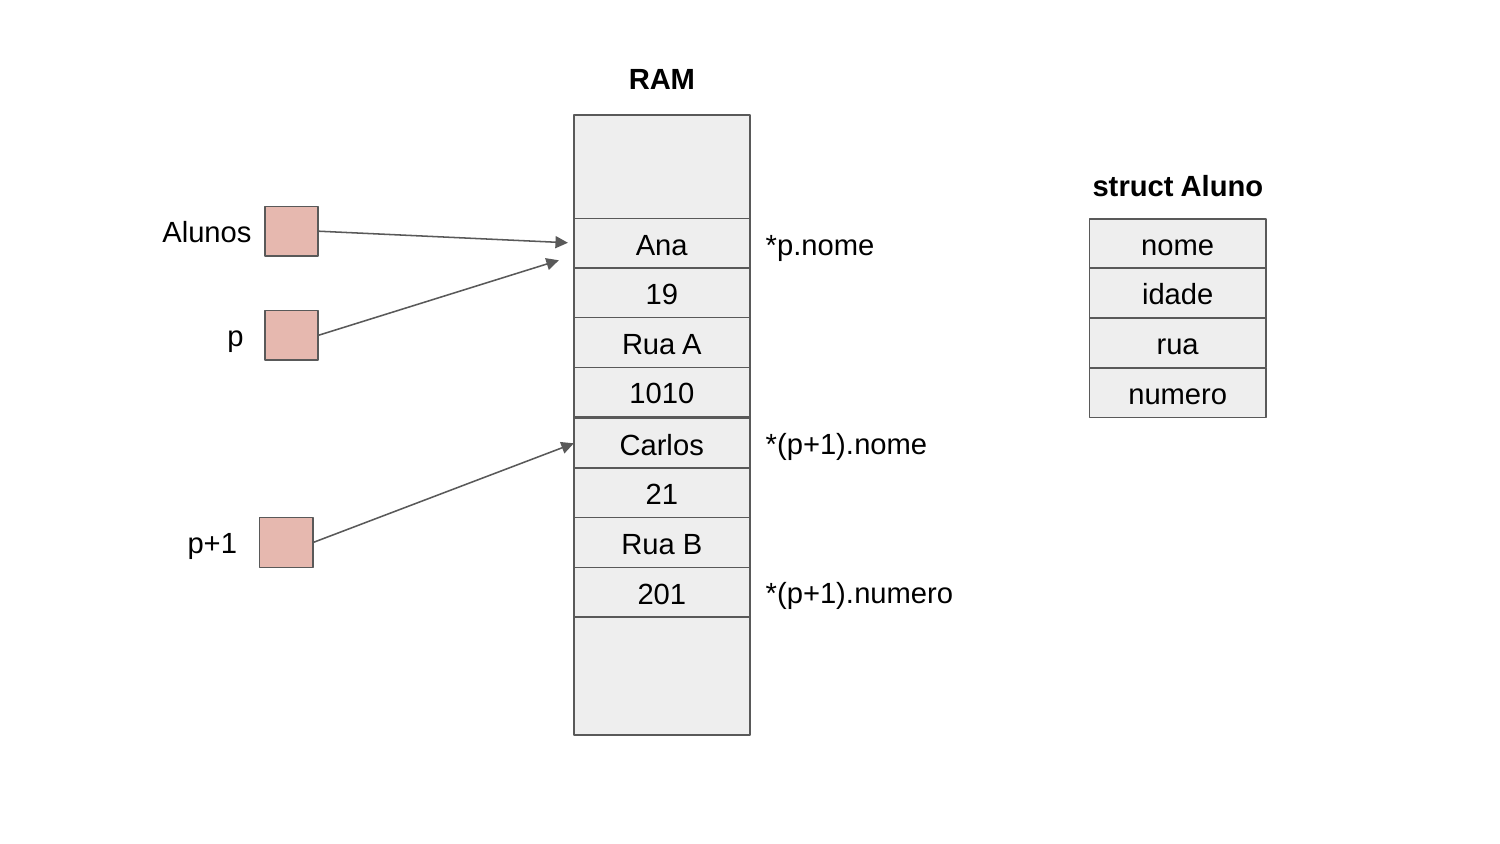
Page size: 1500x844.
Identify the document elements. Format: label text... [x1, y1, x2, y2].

text_box 201 [573, 567, 750, 618]
text_box Rua A [573, 317, 750, 367]
text_box Carlos [573, 418, 750, 467]
text_box *(p+1).numero [750, 559, 1015, 625]
text_box struct Aluno [1059, 152, 1296, 218]
text_box RAM [573, 45, 750, 111]
text_box 21 [579, 467, 750, 517]
text_box 1010 [573, 367, 750, 418]
text_box [573, 618, 750, 735]
text_box Alunos [147, 198, 278, 264]
text_box numero [1089, 367, 1266, 418]
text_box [312, 443, 574, 543]
text_box p [212, 302, 265, 368]
text_box rua [1089, 317, 1266, 367]
text_box nome [1089, 218, 1266, 268]
text_box p+1 [172, 509, 260, 575]
text_box [573, 114, 750, 218]
text_box *p.nome [750, 210, 907, 276]
text_box 19 [573, 267, 750, 317]
text_box idade [1089, 268, 1266, 317]
text_box [264, 310, 319, 361]
text_box *(p+1).nome [750, 410, 950, 476]
text_box Rua B [573, 517, 750, 567]
text_box Ana [573, 218, 750, 267]
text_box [317, 260, 559, 336]
text_box [278, 206, 319, 257]
text_box [260, 517, 313, 568]
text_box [318, 230, 569, 244]
